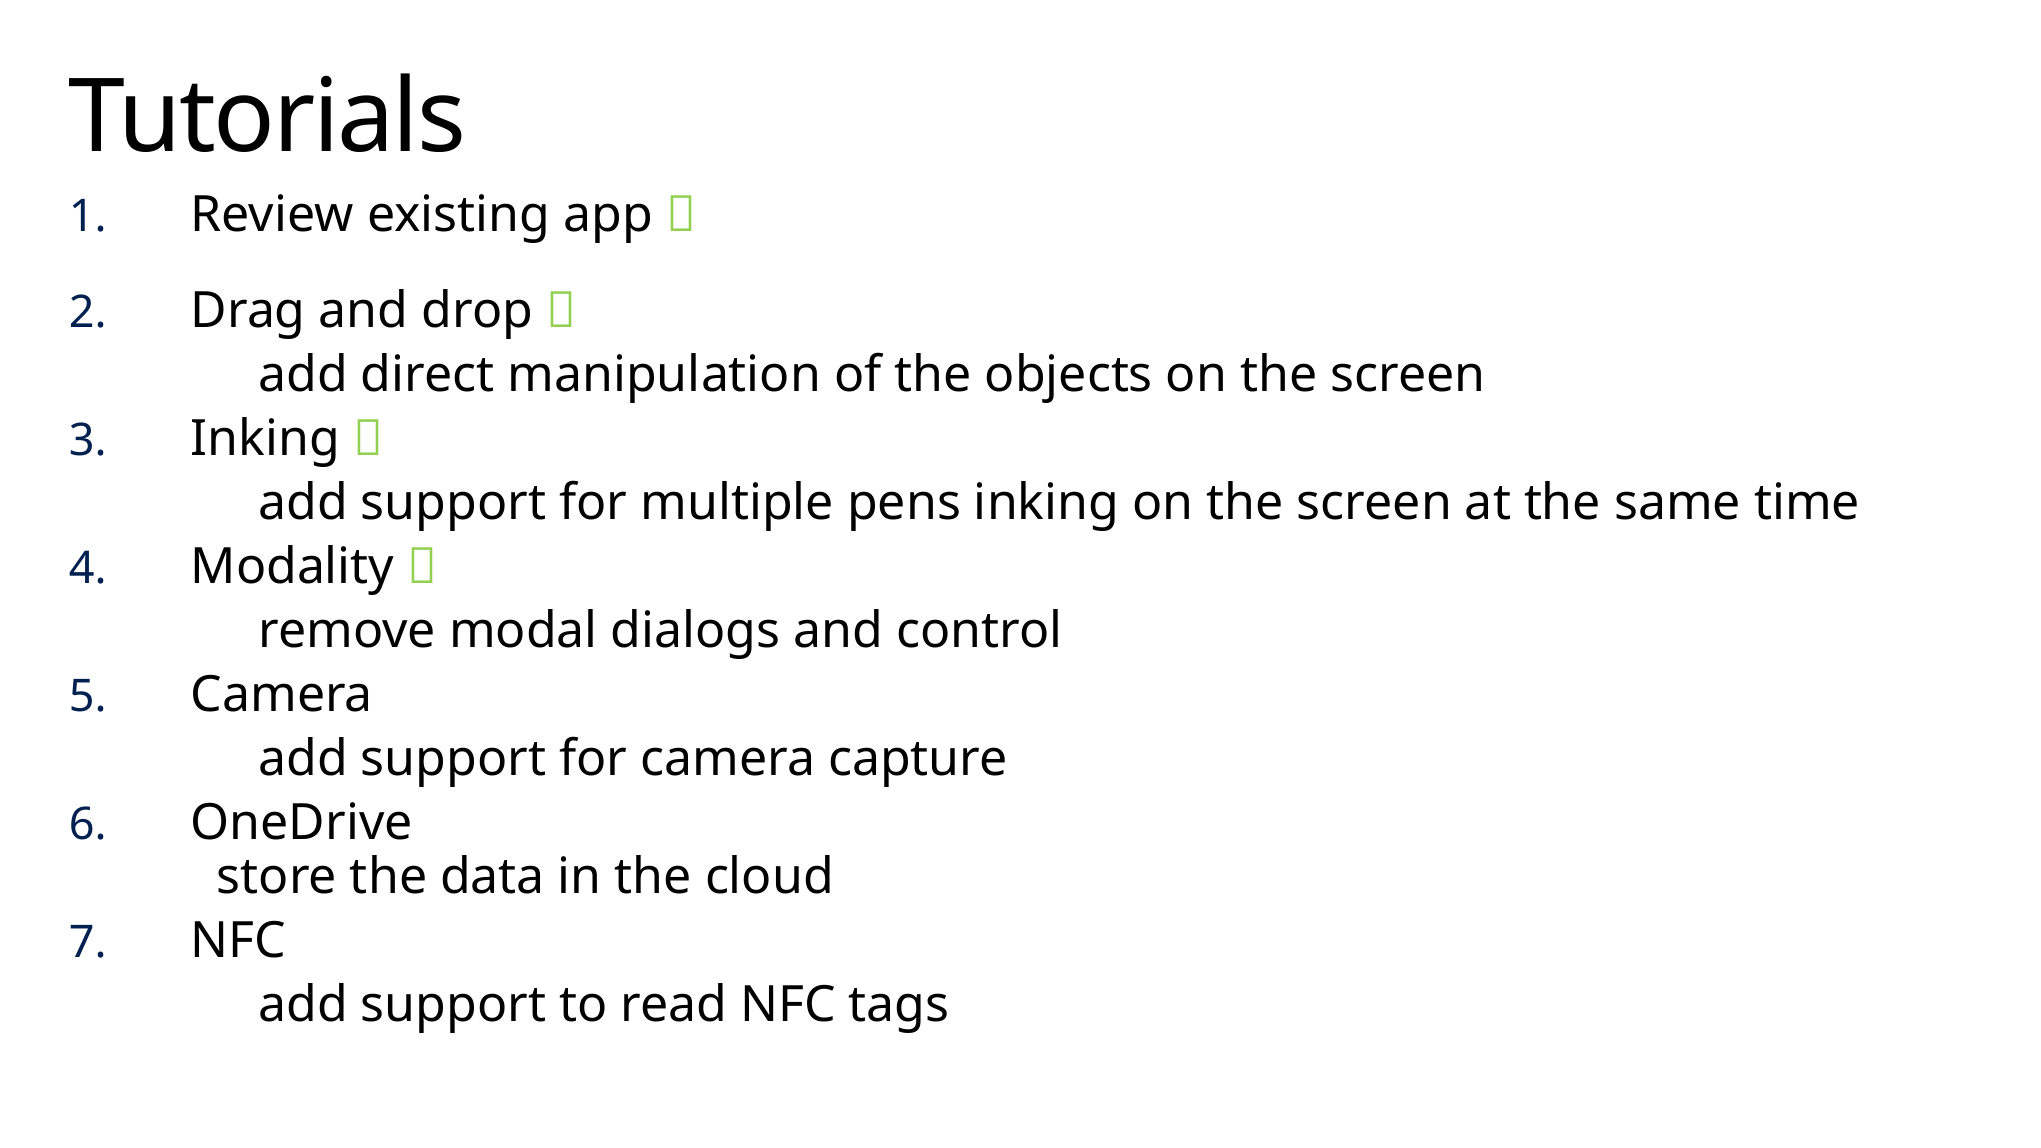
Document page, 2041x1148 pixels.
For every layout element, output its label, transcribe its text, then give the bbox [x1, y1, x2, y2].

list Review existing app  Drag and drop  add direct manipulation of the objects on the screen Inking  add support for multiple pens inking on the screen at the same time Modality  remove modal dialogs and control Camera add support for camera capture OneDrive store the data in the cloud NFC add support to read NFC tags [45, 199, 1996, 1080]
title Tutorials [45, 48, 1996, 199]
